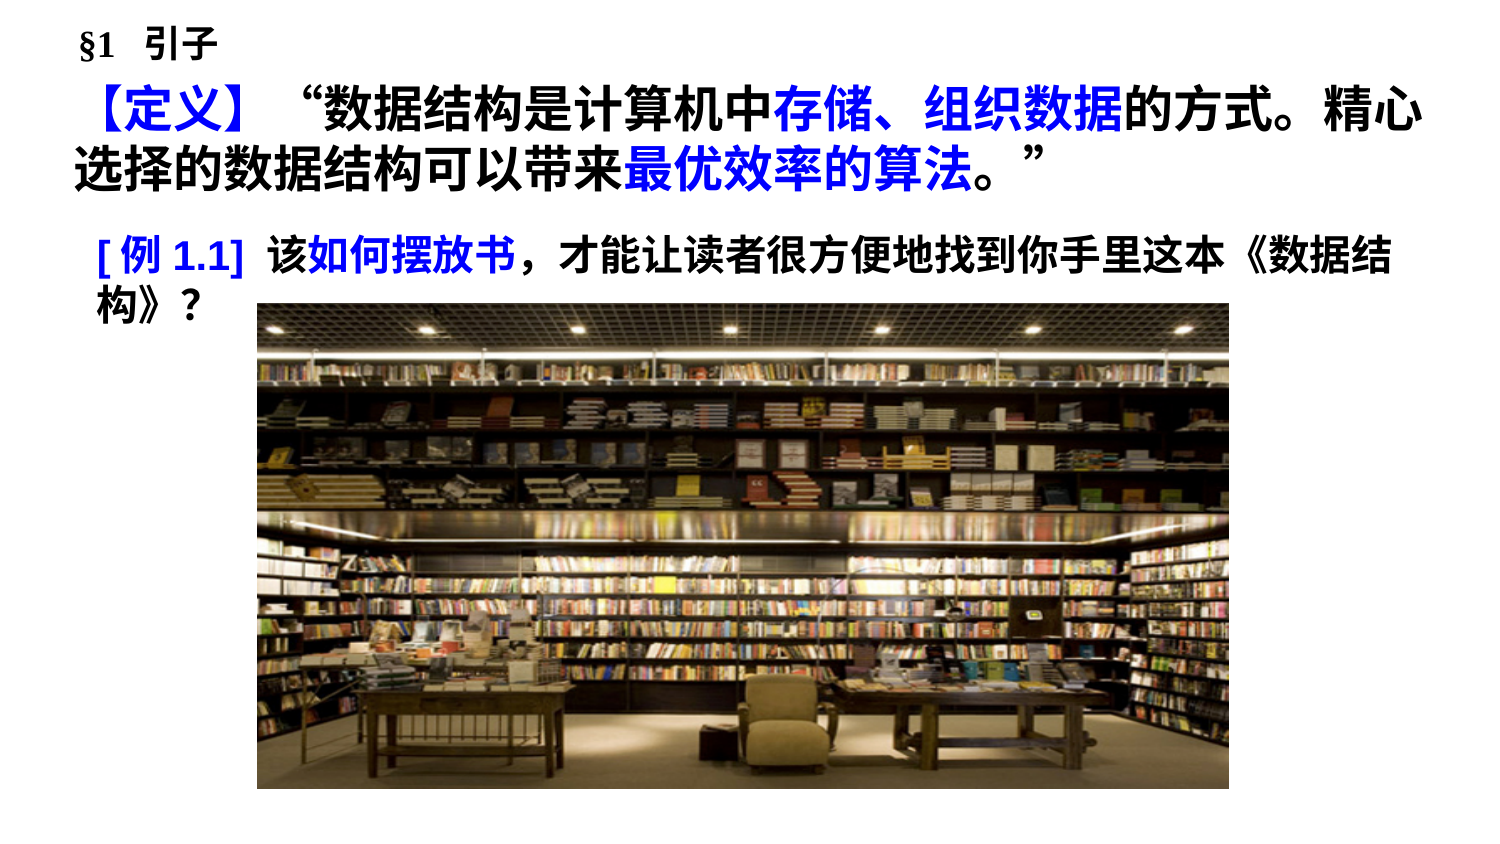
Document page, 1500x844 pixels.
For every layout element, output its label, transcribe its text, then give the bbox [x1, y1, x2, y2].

text_box [例1.1] 该如何摆放书，才能让读者很方便地找到你手里这本《数据结构》？ [82, 221, 1471, 336]
picture [257, 303, 1230, 790]
text_box 【定义】“数据结构是计算机中存储、组织数据的方式。精心选择的数据结构可以带来最优效率的算法。” [58, 70, 1447, 205]
text_box §1 引子 [12, 12, 243, 73]
